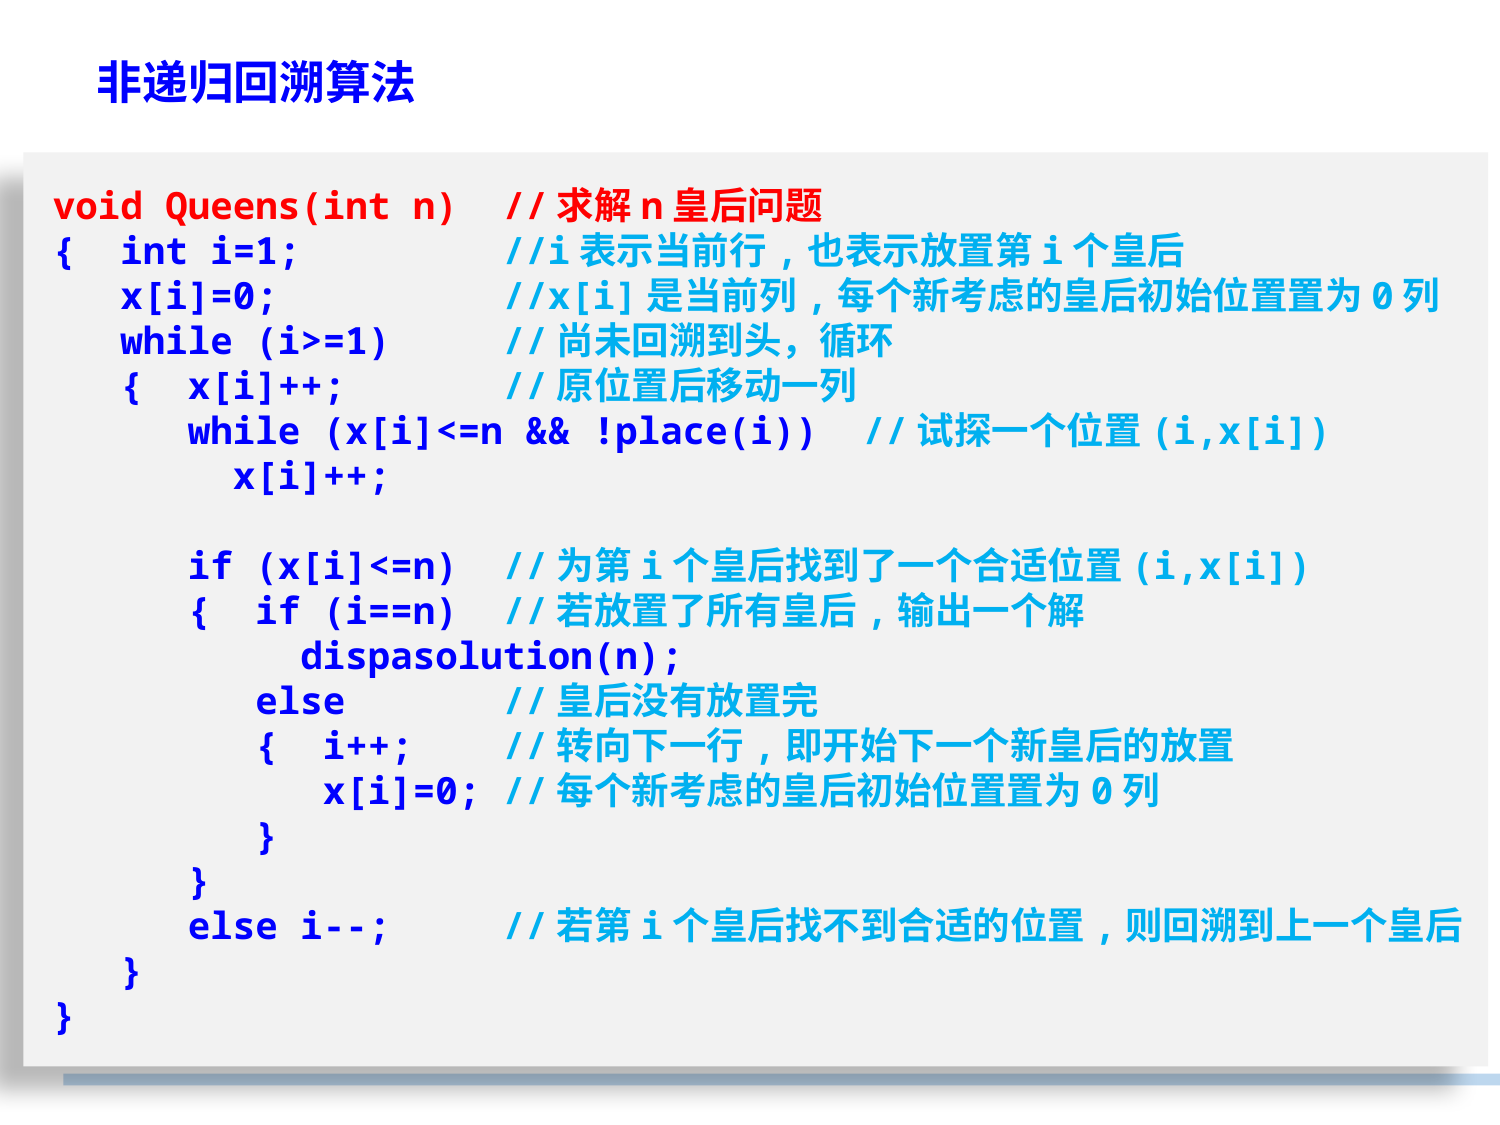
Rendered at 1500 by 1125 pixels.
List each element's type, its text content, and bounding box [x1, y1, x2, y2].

text_box void Queens(int n) //求解n皇后问题 { int i=1; //i表示当前行,也表示放置第i个皇后 x[i]=0; //x[i]是当前列,每个新考虑的皇后初始位置置为0列 while (i>=1) //尚未回溯到头，循环 { x[i]++; //原位置后移动一列 while (x[i]<=n && !place(i)) //试探一个位置(i,x[i]) x[i]++; if (x[i]<=n) //为第i个皇后找到了一个合适位置(i,x[i]) { if (i==n) //若放置了所有皇后,输出一个解 dispasolution(n); else //皇后没有放置完 { i++; //转向下一行,即开始下一个新皇后的放置 x[i]=0; //每个新考虑的皇后初始位置置为0列 } } else i--; //若第i个皇后找不到合适的位置,则回溯到上一个皇后 } } [23, 152, 1489, 1067]
text_box 非递归回溯算法 [81, 46, 786, 117]
